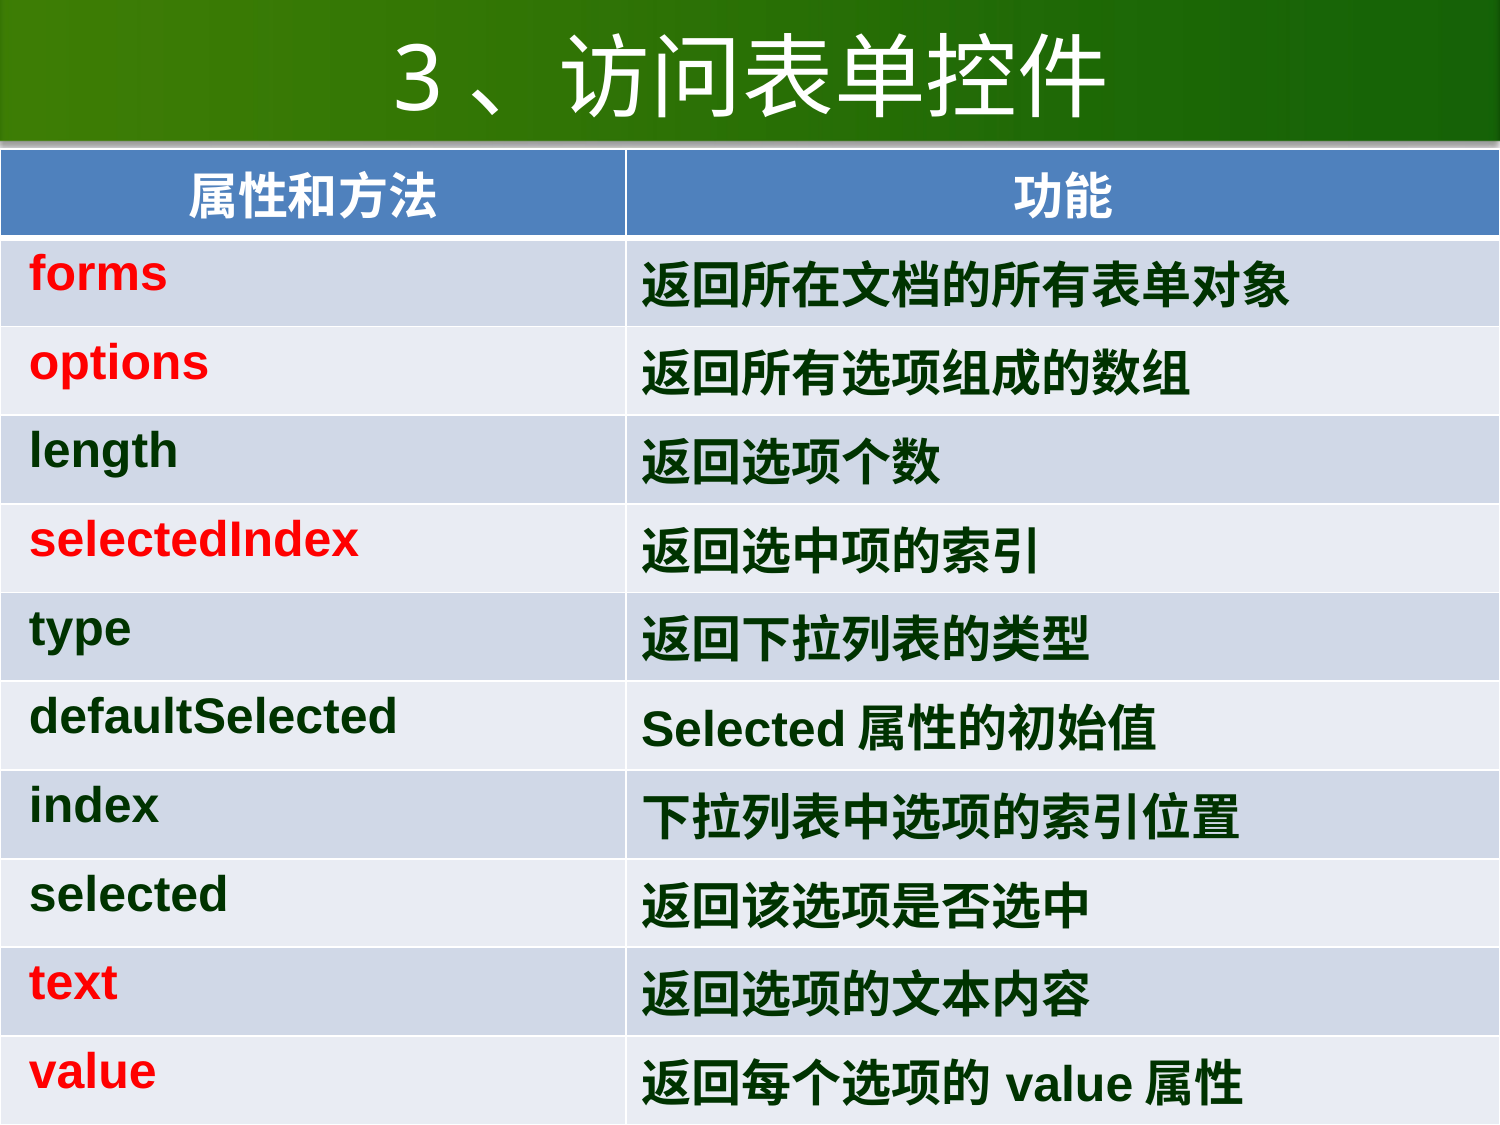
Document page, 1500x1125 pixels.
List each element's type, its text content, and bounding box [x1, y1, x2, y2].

table_cell text [1, 948, 625, 1035]
table_cell defaultSelected [1, 682, 625, 769]
table_cell index [1, 771, 625, 858]
table_cell 返回所有选项组成的数组 [627, 327, 1499, 414]
table_cell options [1, 327, 625, 414]
table_cell forms [1, 241, 625, 326]
table_cell 返回下拉列表的类型 [627, 593, 1499, 680]
table_cell 下拉列表中选项的索引位置 [627, 771, 1499, 858]
picture [0, 0, 1500, 148]
table_cell selectedIndex [1, 505, 625, 592]
table_cell type [1, 593, 625, 680]
table_cell value [1, 1037, 625, 1124]
table_header 功能 [627, 150, 1499, 235]
table_cell Selected属性的初始值 [627, 682, 1499, 769]
table_header 属性和方法 [1, 150, 625, 235]
table_cell length [1, 416, 625, 503]
table_cell 返回每个选项的value属性 [627, 1037, 1499, 1124]
table_cell 返回选项个数 [627, 416, 1499, 503]
title 3、访问表单控件 [5, 9, 1495, 138]
table_cell 返回所在文档的所有表单对象 [627, 241, 1499, 326]
table_cell 返回选项的文本内容 [627, 948, 1499, 1035]
table_cell 返回该选项是否选中 [627, 860, 1499, 946]
table_cell selected [1, 860, 625, 946]
table_cell 返回选中项的索引 [627, 505, 1499, 592]
